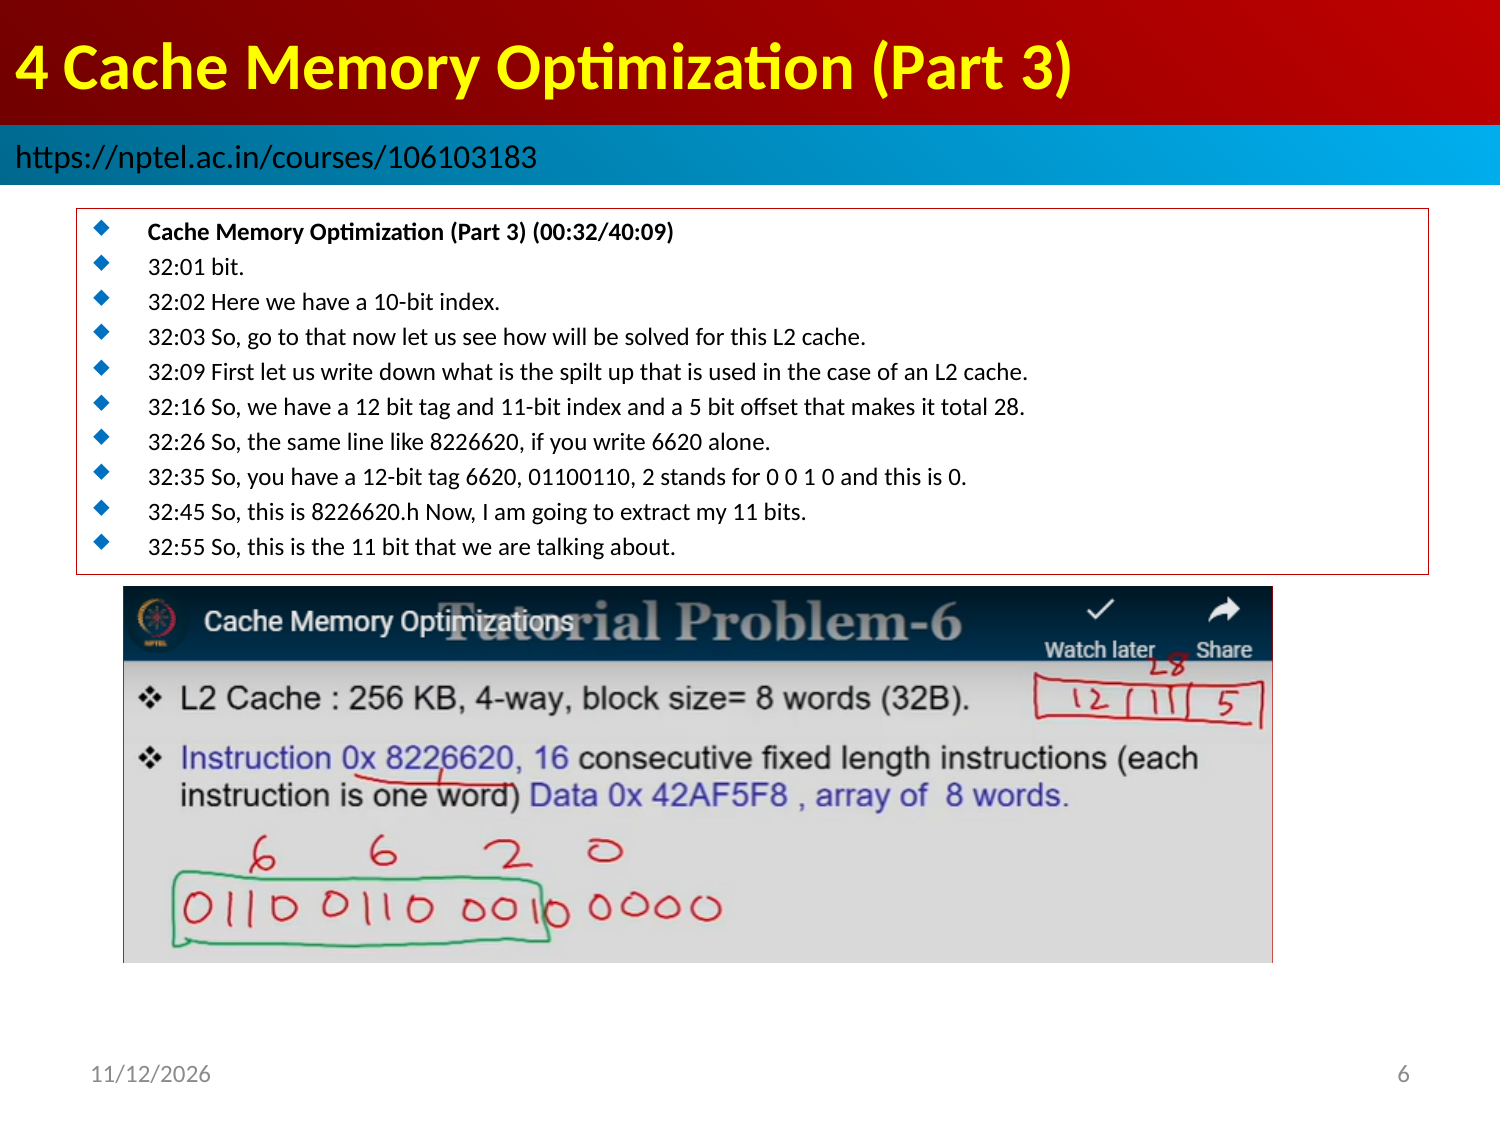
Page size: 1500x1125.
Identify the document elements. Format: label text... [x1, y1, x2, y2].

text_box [123, 585, 1273, 963]
slide_number 6 [1074, 1042, 1425, 1103]
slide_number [75, 1042, 425, 1103]
subtitle Cache Memory Optimization (Part 3) (00:32/40:09) 32:01 bit. 32:02 Here we have a 10-bit index. 32:03 So, go to that now let us see how will be solved for this L2 cache. 32:09 First let us write down what is the spilt up that is used in the case of an L2 cache. 32:16 So, we have a 12 bit tag and 11-bit index and a 5 bit offset that makes it total 28. 32:26 So, the same line like 8226620, if you write 6620 alone. 32:35 So, you have a 12-bit tag 6620, 01100110, 2 stands for 0 0 1 0 and this is 0. 32:45 So, this is 8226620.h Now, I am going to extract my 11 bits. 32:55 So, this is the 11 bit that we are talking about. [76, 208, 1429, 575]
text_box https://nptel.ac.in/courses/106103183 [0, 125, 1500, 185]
title 4 Cache Memory Optimization (Part 3) [0, 0, 1500, 125]
